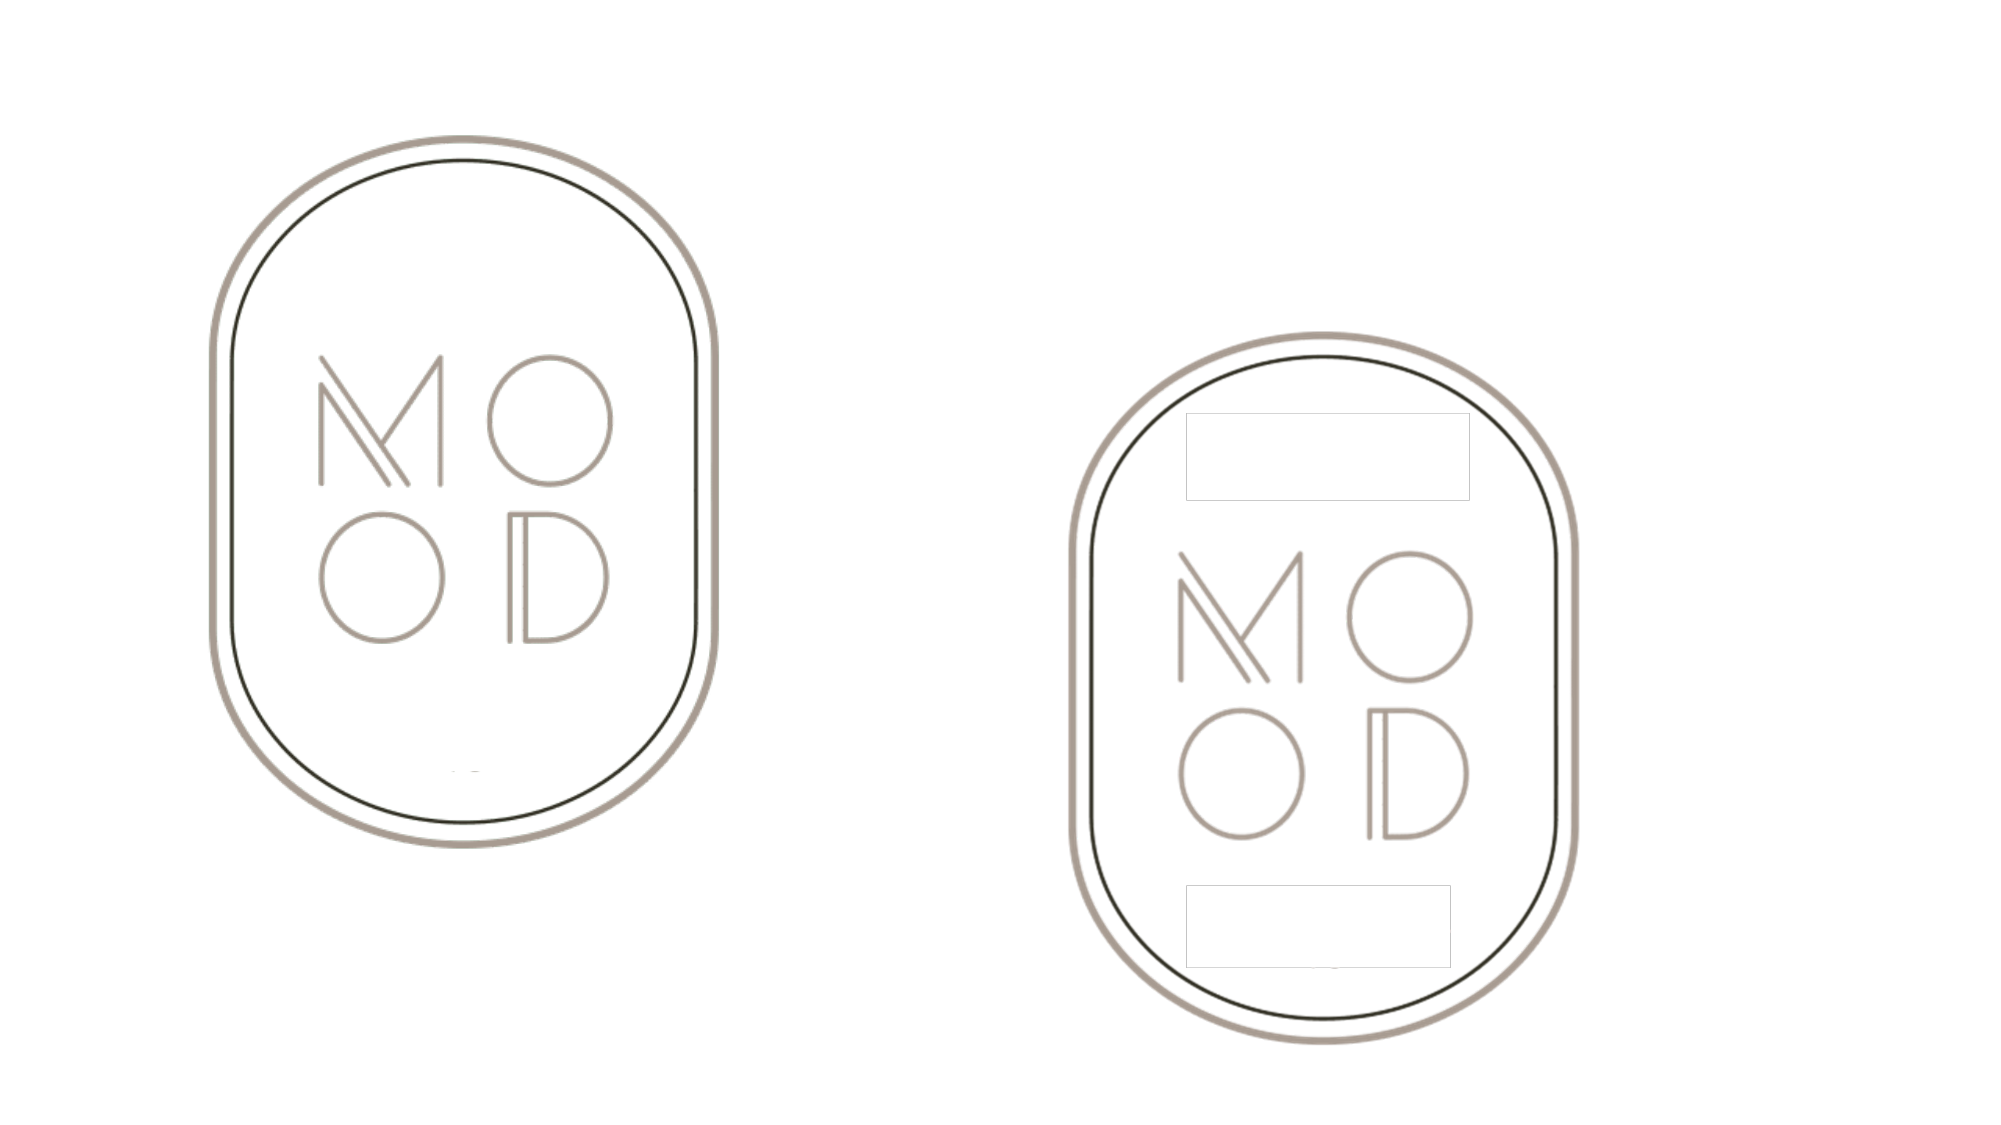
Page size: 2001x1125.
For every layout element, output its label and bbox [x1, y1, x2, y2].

text_box [3, 31, 927, 955]
picture [1060, 328, 1586, 1052]
